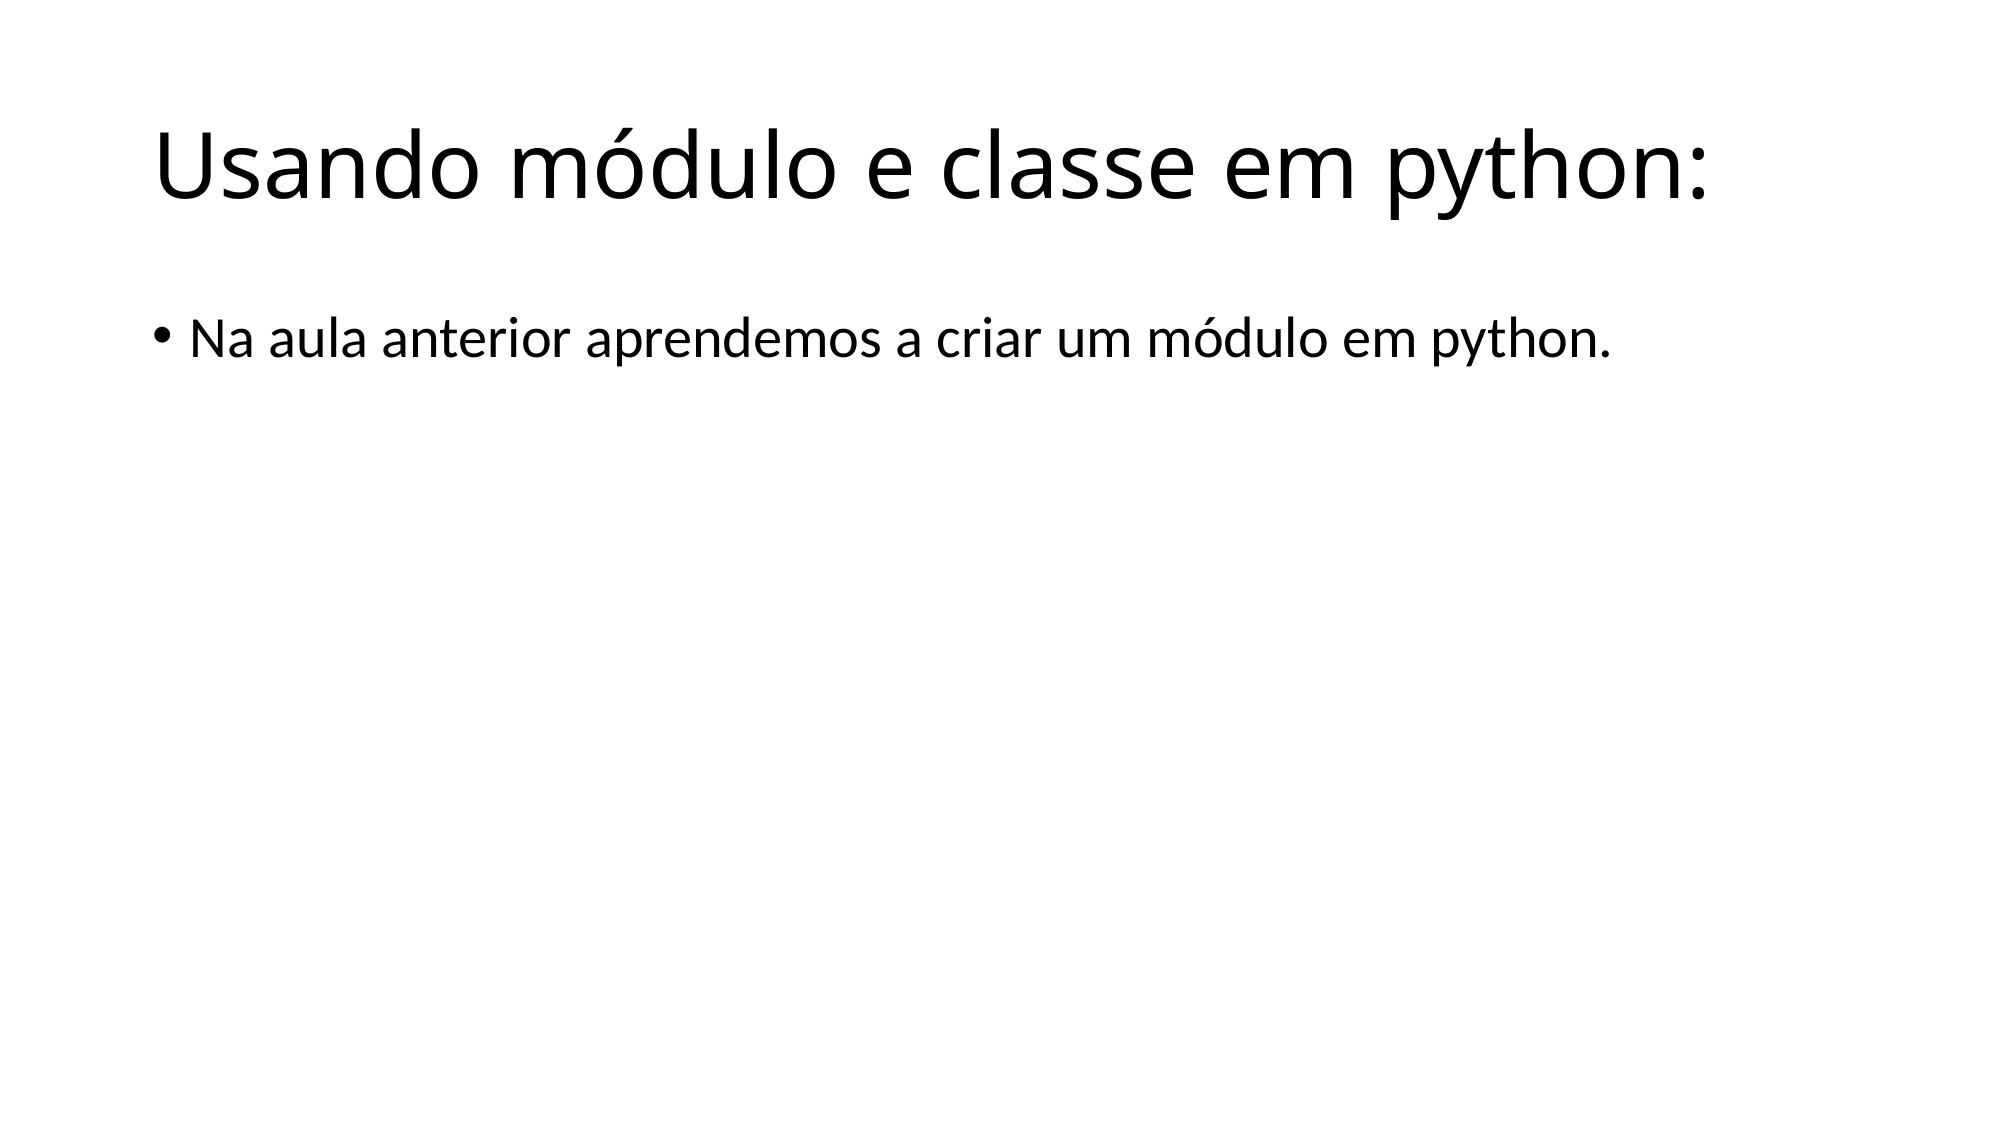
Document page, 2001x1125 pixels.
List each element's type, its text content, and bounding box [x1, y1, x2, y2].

list Na aula anterior aprendemos a criar um módulo em python. [137, 299, 1863, 1014]
title Usando módulo e classe em python: [137, 59, 1863, 278]
